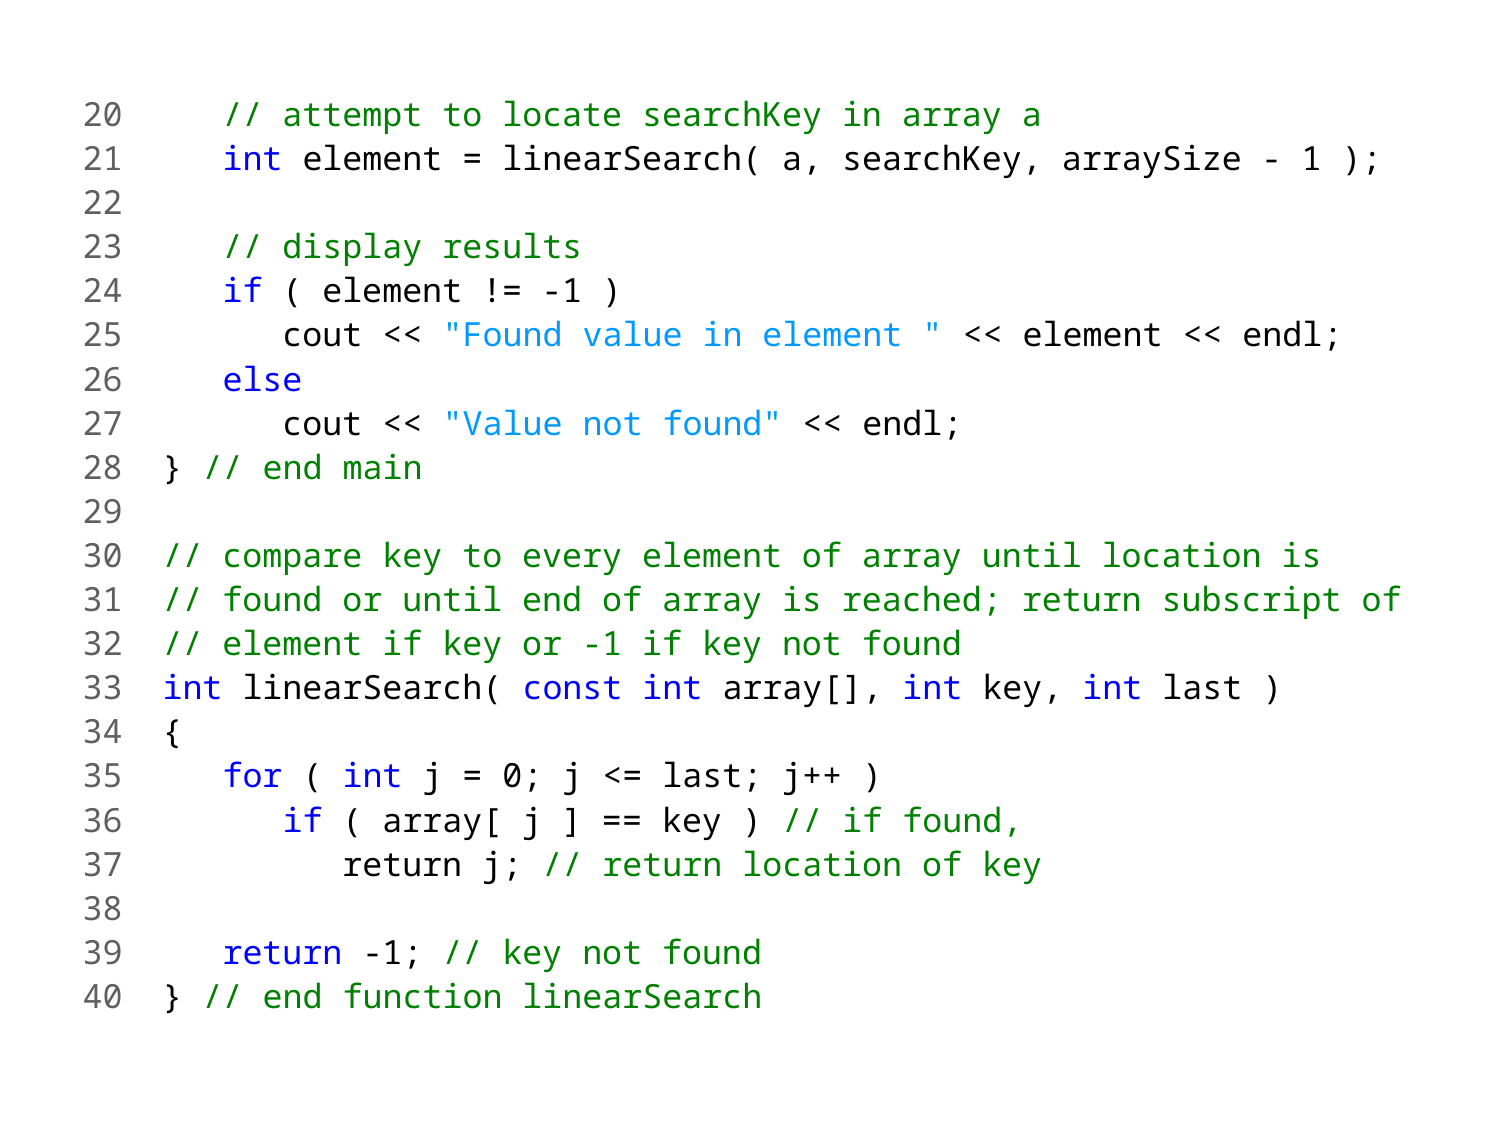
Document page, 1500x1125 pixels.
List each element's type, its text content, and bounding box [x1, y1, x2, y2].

list 20 // attempt to locate searchKey in array a 21 int element = linearSearch( a, searchKey, arraySize - 1 ); 22 23 // display results 24 if ( element != -1 ) 25 cout << "Found value in element " << element << endl; 26 else 27 cout << "Value not found" << endl; 28 } // end main 29 30 // compare key to every element of array until location is 31 // found or until end of array is reached; return subscript of 32 // element if key or -1 if key not found 33 int linearSearch( const int array[], int key, int last ) 34 { 35 for ( int j = 0; j <= last; j++ ) 36 if ( array[ j ] == key ) // if found, 37 return j; // return location of key 38 39 return -1; // key not found 40 } // end function linearSearch [70, 89, 1430, 1036]
